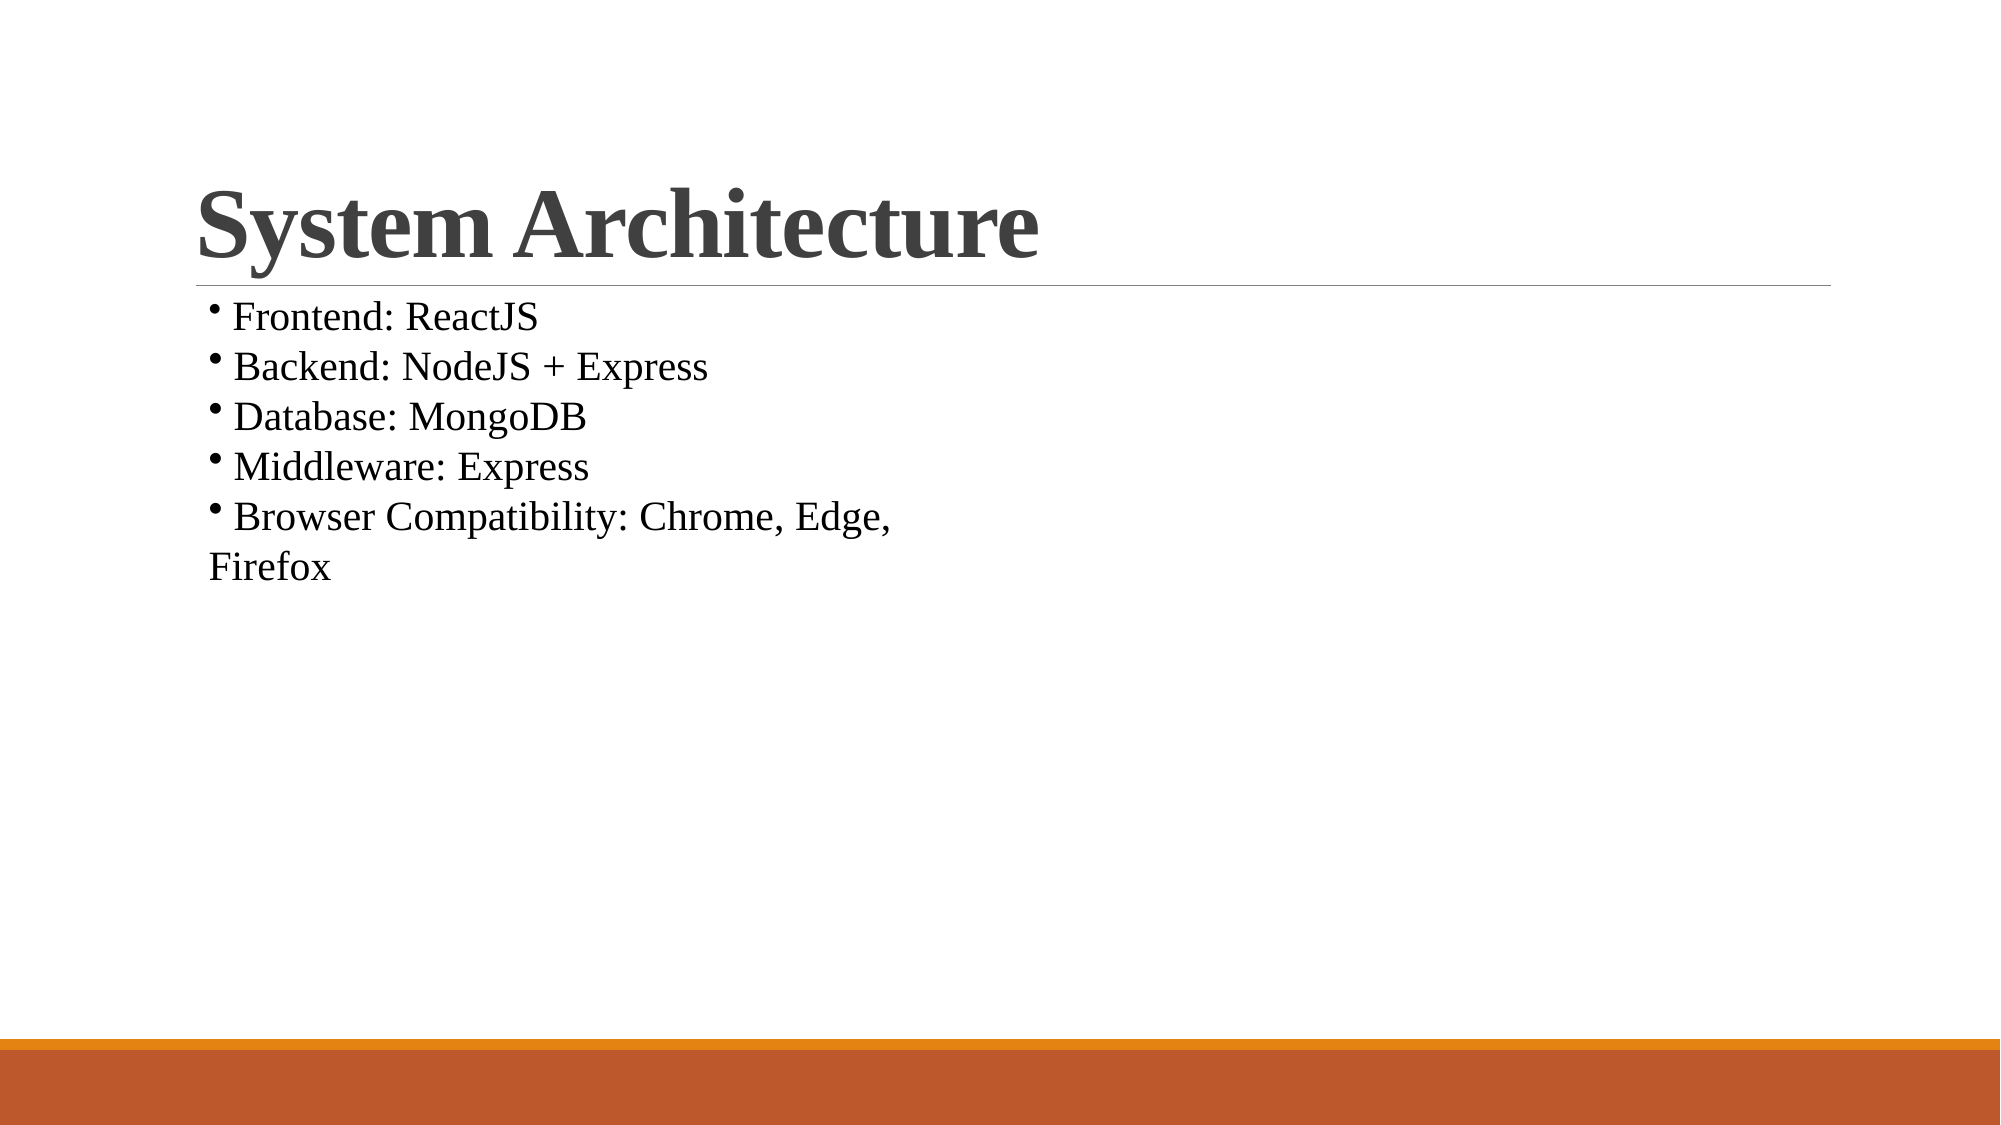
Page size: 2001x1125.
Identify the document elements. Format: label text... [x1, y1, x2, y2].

title System Architecture [180, 47, 1830, 285]
list Frontend: ReactJS Backend: NodeJS + Express Database: MongoDB Middleware: Express Browser Compatibility: Chrome, Edge, Firefox [193, 112, 975, 766]
